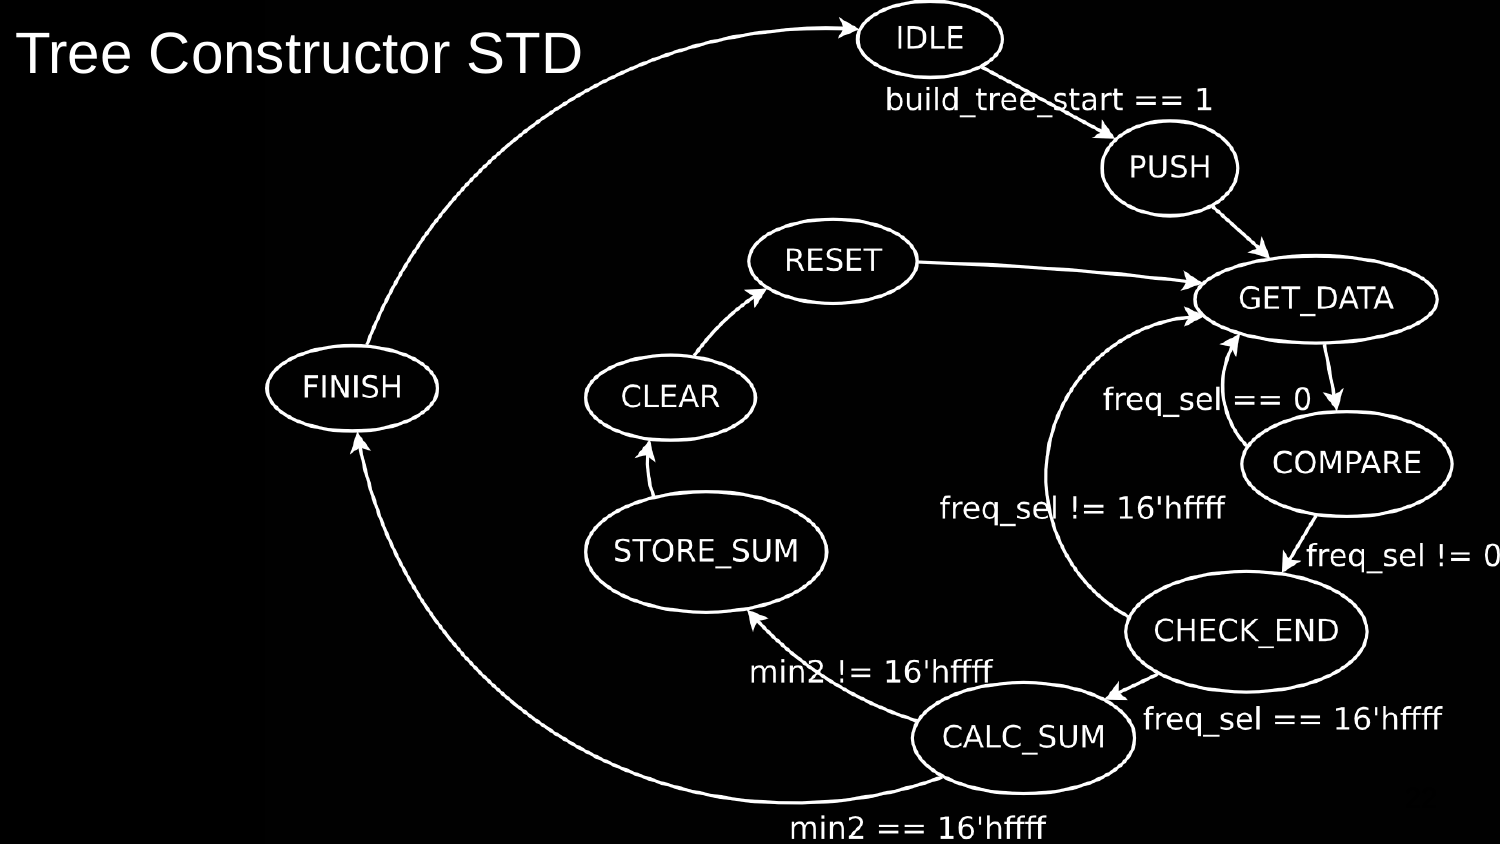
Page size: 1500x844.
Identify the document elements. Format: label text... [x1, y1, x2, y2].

title Tree Constructor STD [0, 0, 263, 94]
picture [265, 0, 1500, 844]
